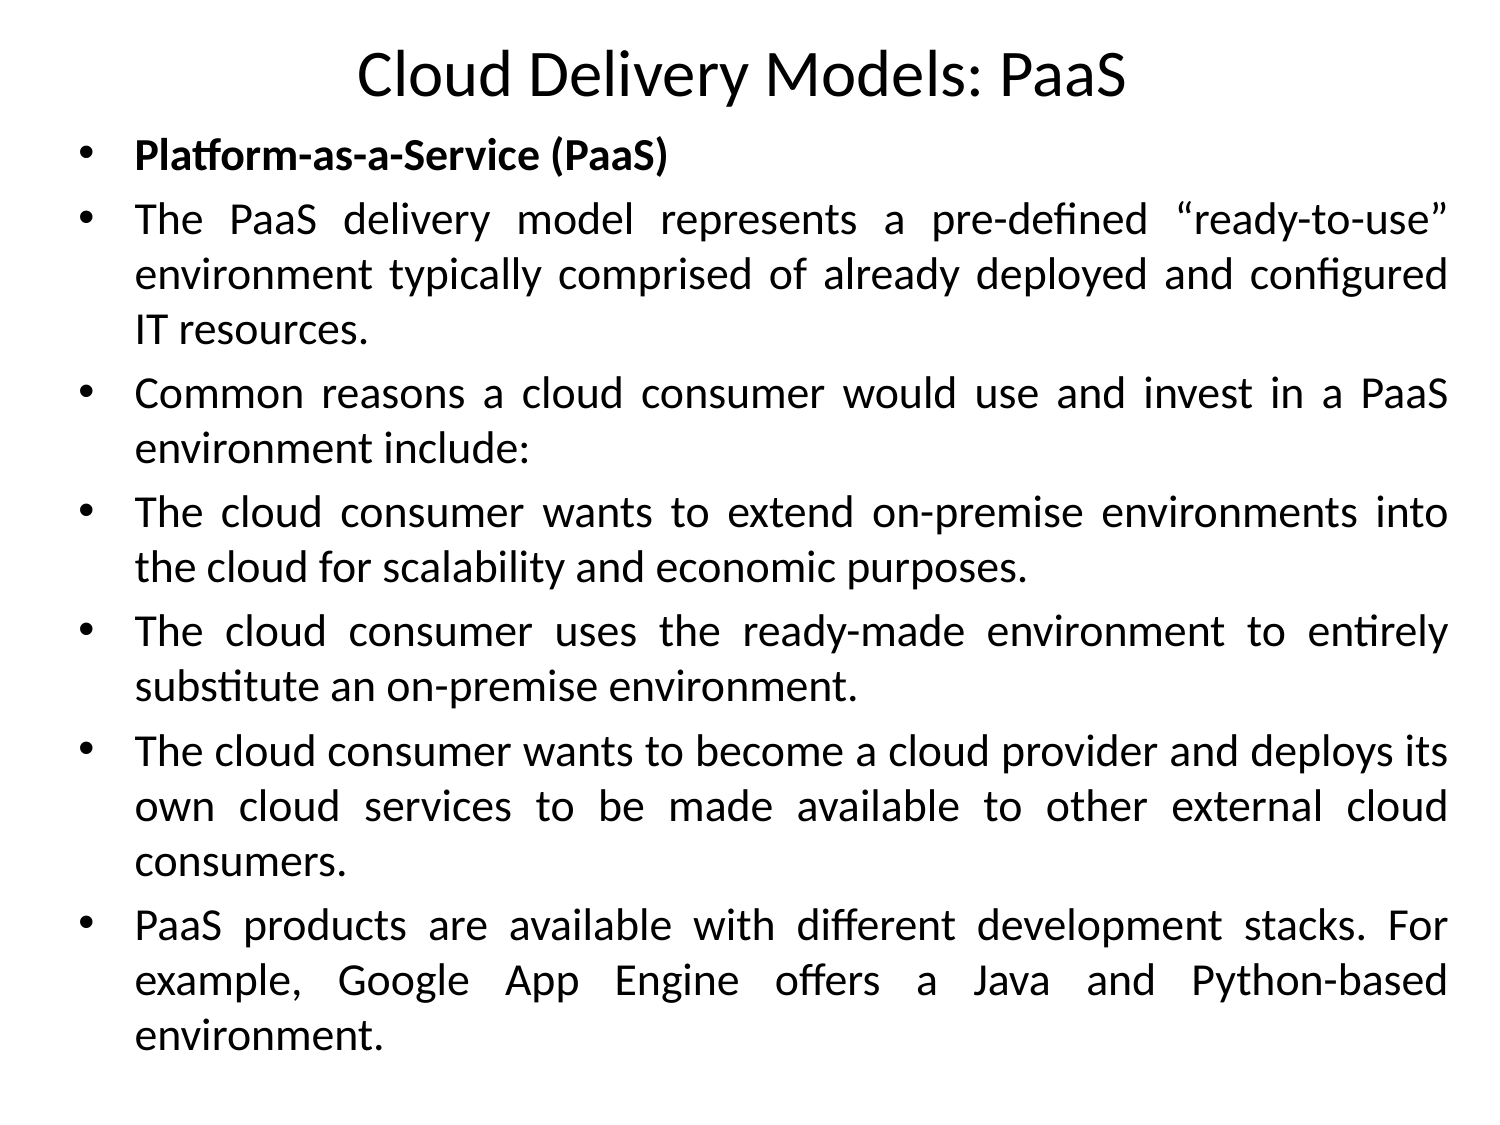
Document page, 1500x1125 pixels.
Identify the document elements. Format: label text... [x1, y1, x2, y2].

list Platform-as-a-Service (PaaS) The PaaS delivery model represents a pre-defined “ready-to-use” environment typically comprised of already deployed and configured IT resources. Common reasons a cloud consumer would use and invest in a PaaS environment include: The cloud consumer wants to extend on-premise environments into the cloud for scalability and economic purposes. The cloud consumer uses the ready-made environment to entirely substitute an on-premise environment. The cloud consumer wants to become a cloud provider and deploys its own cloud services to be made available to other external cloud consumers. PaaS products are available with different development stacks. For example, Google App Engine offers a Java and Python-based environment. [63, 117, 1465, 860]
title Cloud Delivery Models: PaaS [75, 0, 1425, 117]
